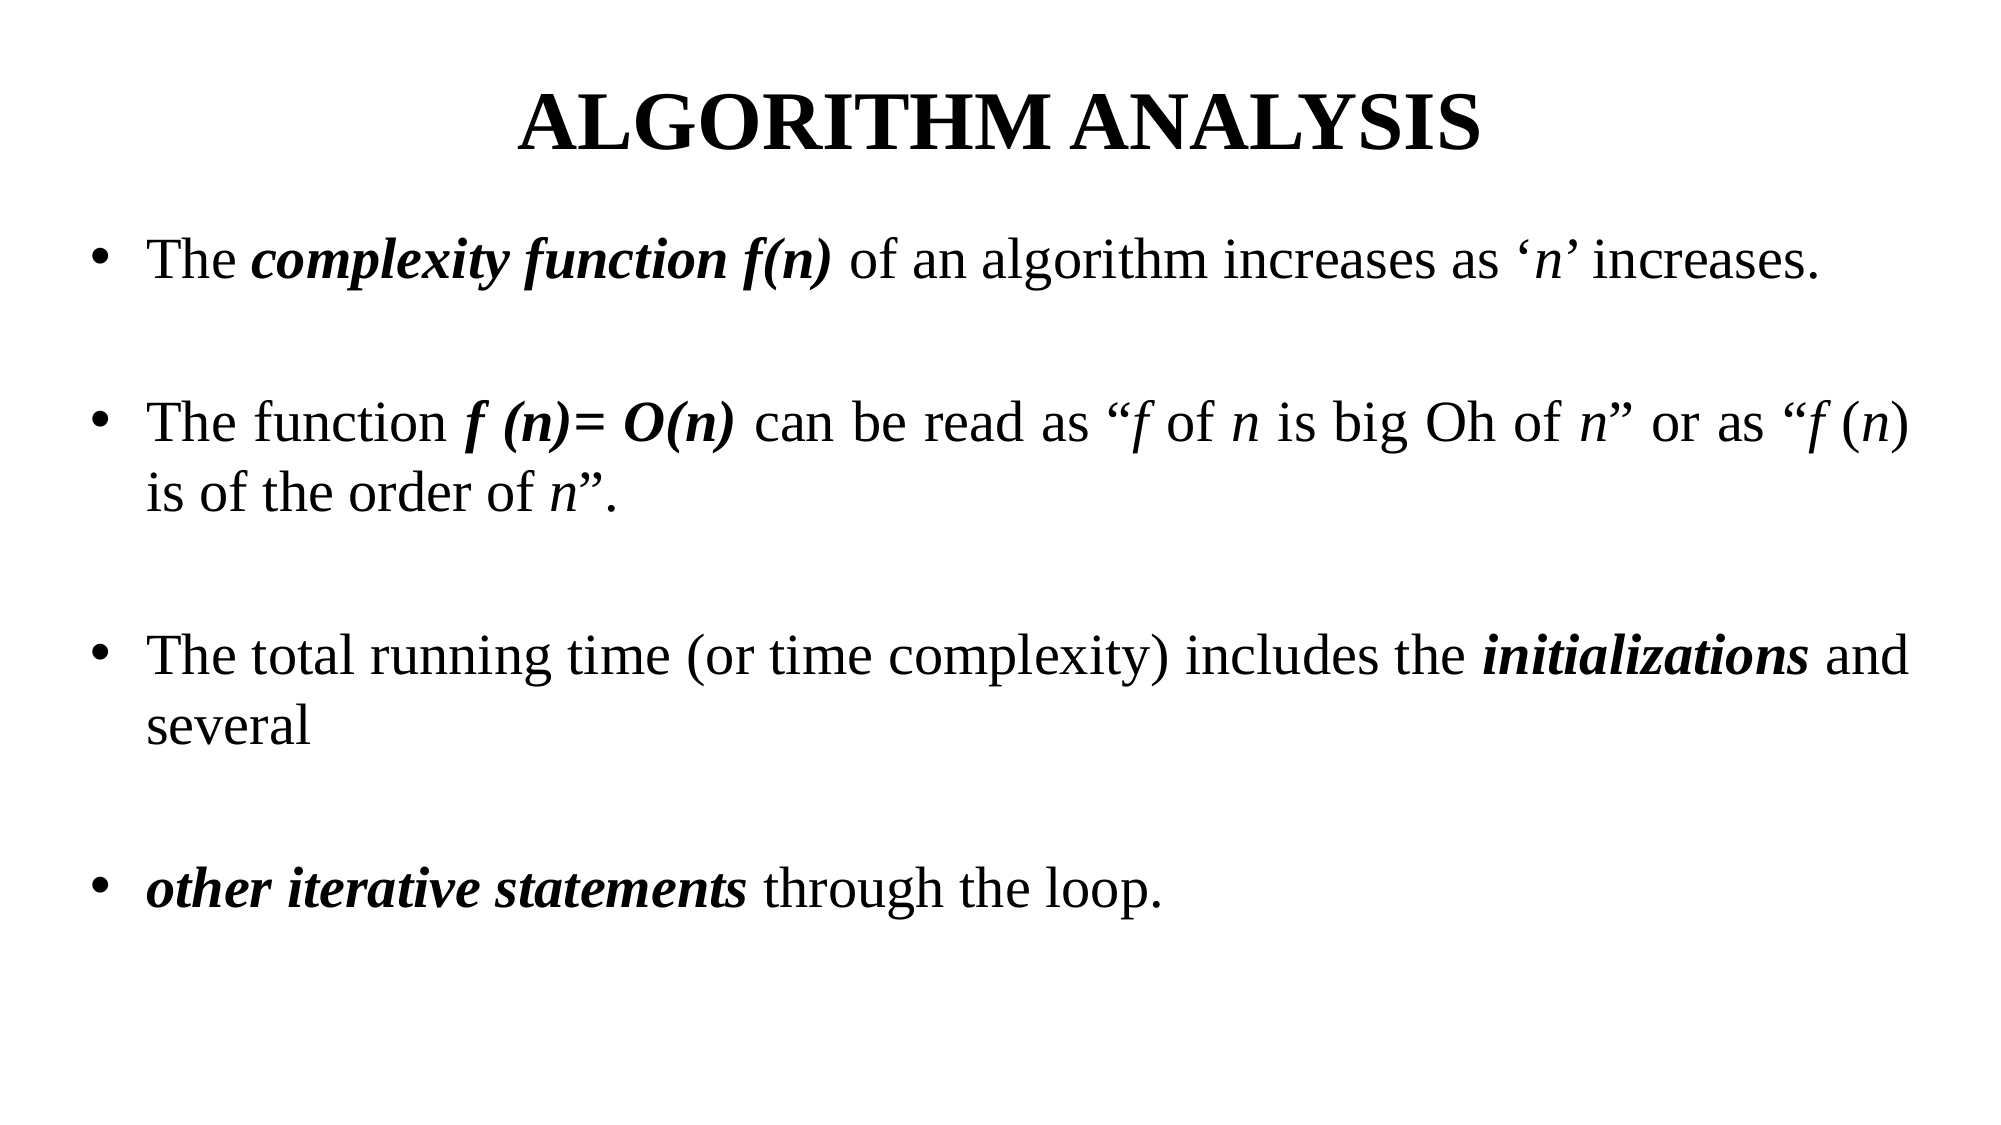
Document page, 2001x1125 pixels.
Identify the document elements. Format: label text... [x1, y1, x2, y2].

title ALGORITHM ANALYSIS [324, 45, 1675, 188]
list The complexity function f(n) of an algorithm increases as ‘n’ increases. The function f (n)= O(n) can be read as “f of n is big Oh of n” or as “f (n) is of the order of n”. The total running time (or time complexity) includes the initializations and several other iterative statements through the loop. [75, 212, 1925, 1005]
